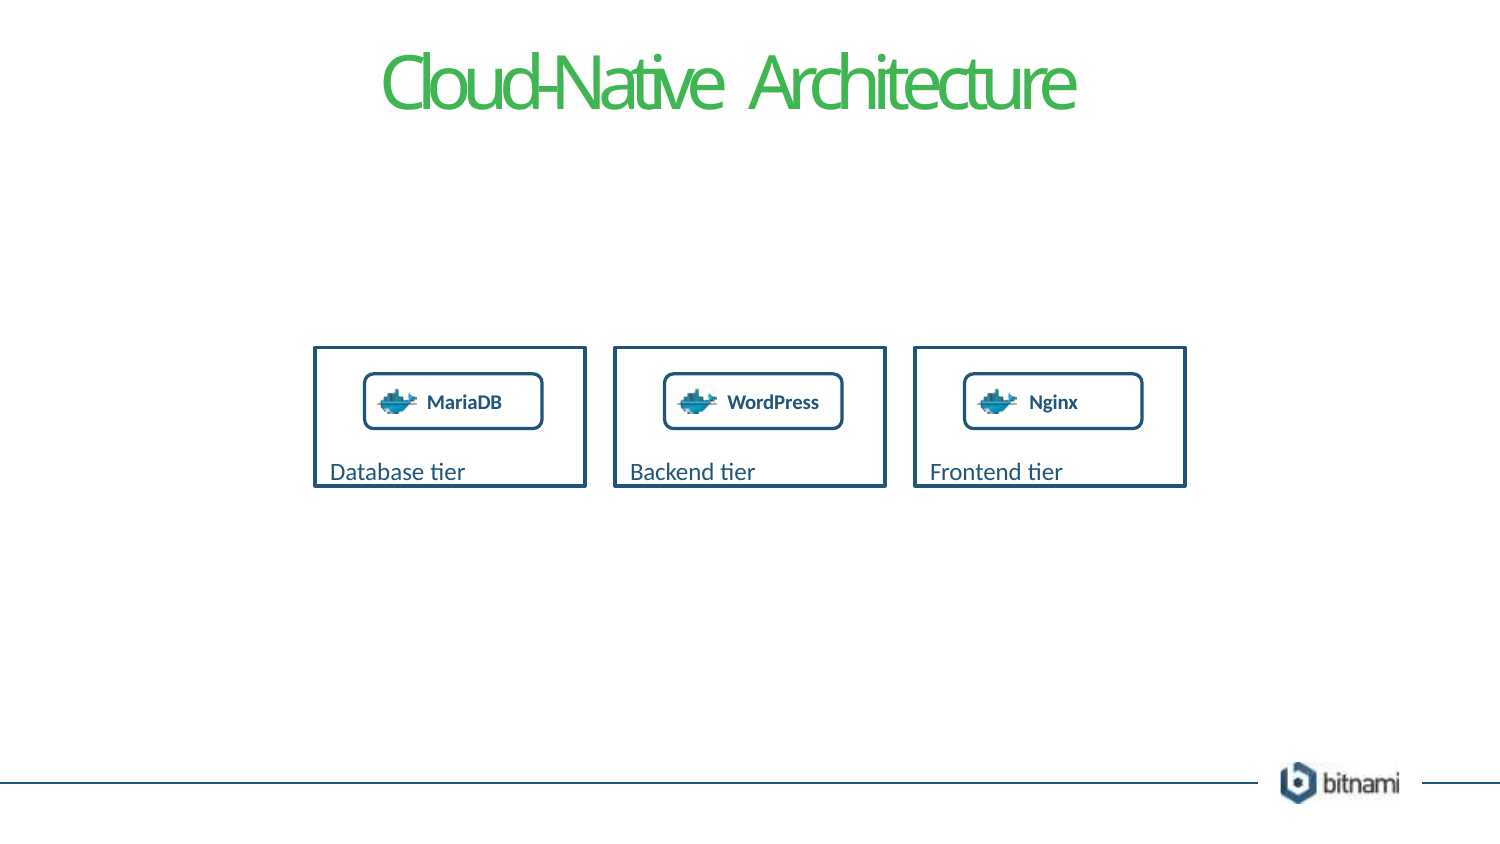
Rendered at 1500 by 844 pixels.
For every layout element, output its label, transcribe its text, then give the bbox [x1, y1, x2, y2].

text_box Nginx Frontend tier [915, 347, 1186, 486]
picture [1280, 762, 1400, 804]
title Cloud-Native Architecture [376, 32, 1123, 176]
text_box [962, 371, 1144, 431]
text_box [662, 371, 844, 431]
text_box WordPress Backend tier [615, 347, 886, 486]
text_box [362, 371, 544, 431]
text_box MariaDB Database tier [315, 347, 586, 486]
